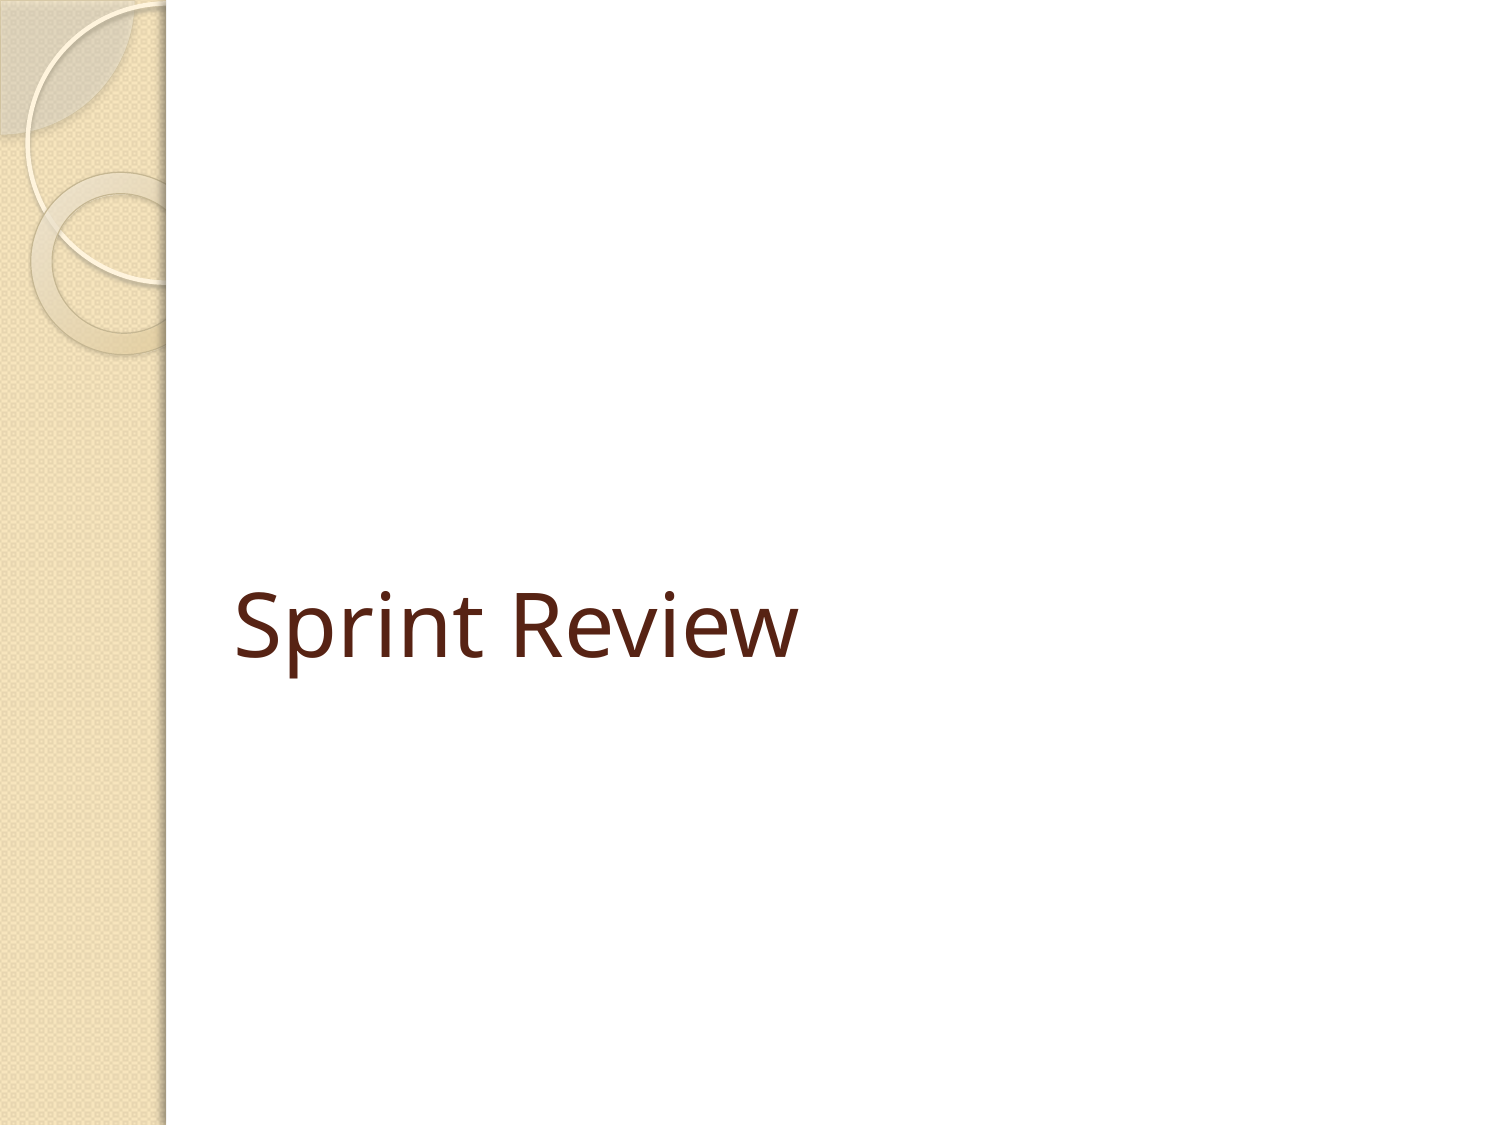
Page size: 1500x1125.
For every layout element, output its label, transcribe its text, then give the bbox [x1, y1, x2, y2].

title Sprint Review [218, 528, 1449, 716]
